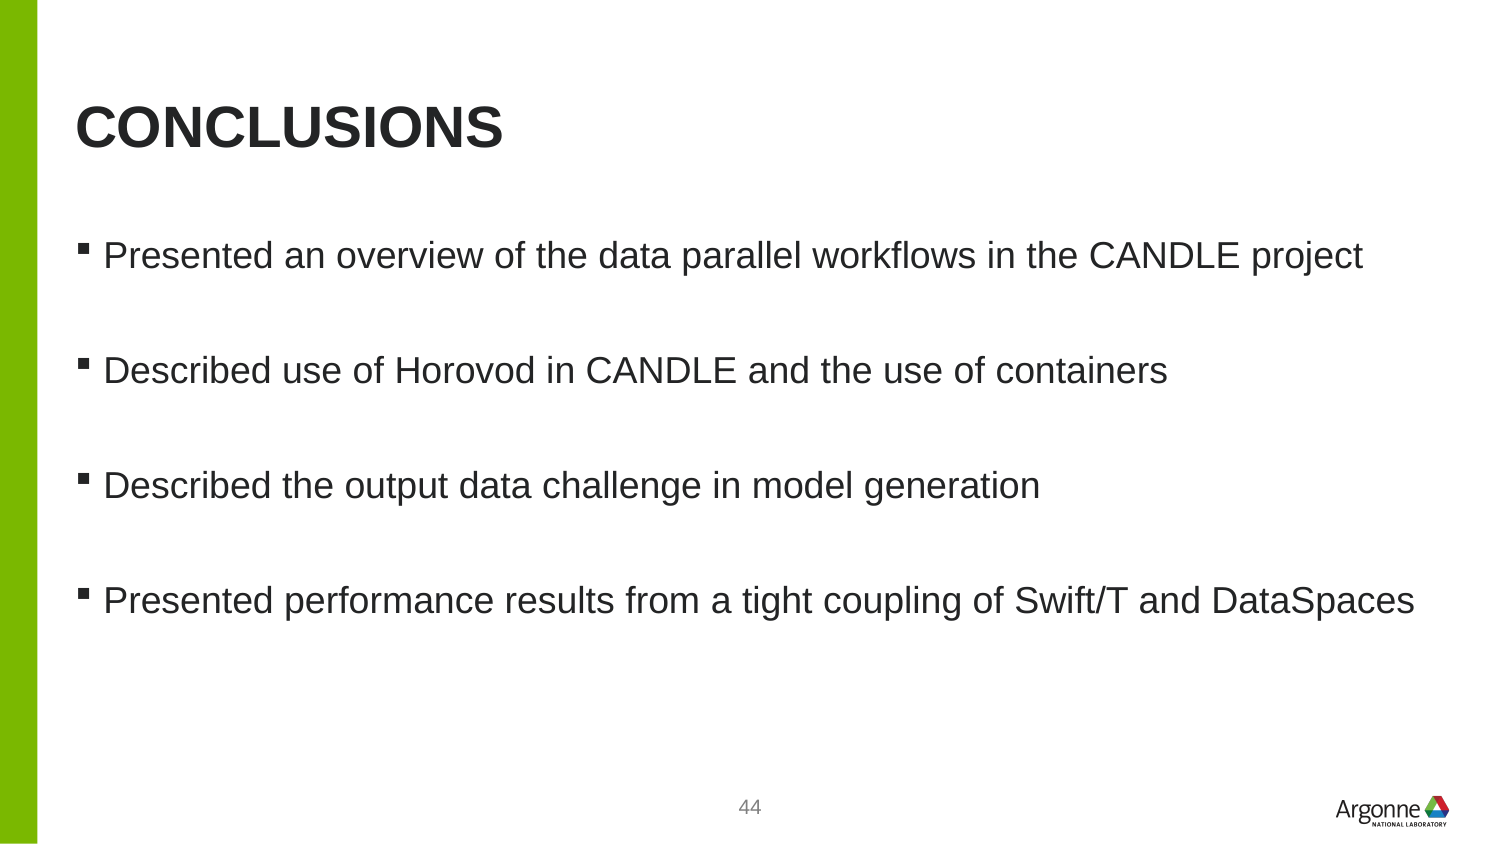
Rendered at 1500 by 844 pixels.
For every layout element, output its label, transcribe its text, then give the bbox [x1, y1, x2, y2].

list Presented an overview of the data parallel workflows in the CANDLE project Described use of Horovod in CANDLE and the use of containers Described the output data challenge in model generation Presented performance results from a tight coupling of Swift/T and DataSpaces [75, 231, 1449, 776]
picture [1330, 787, 1458, 834]
title Conclusions [75, 58, 1449, 161]
slide_number 44 [712, 796, 788, 819]
